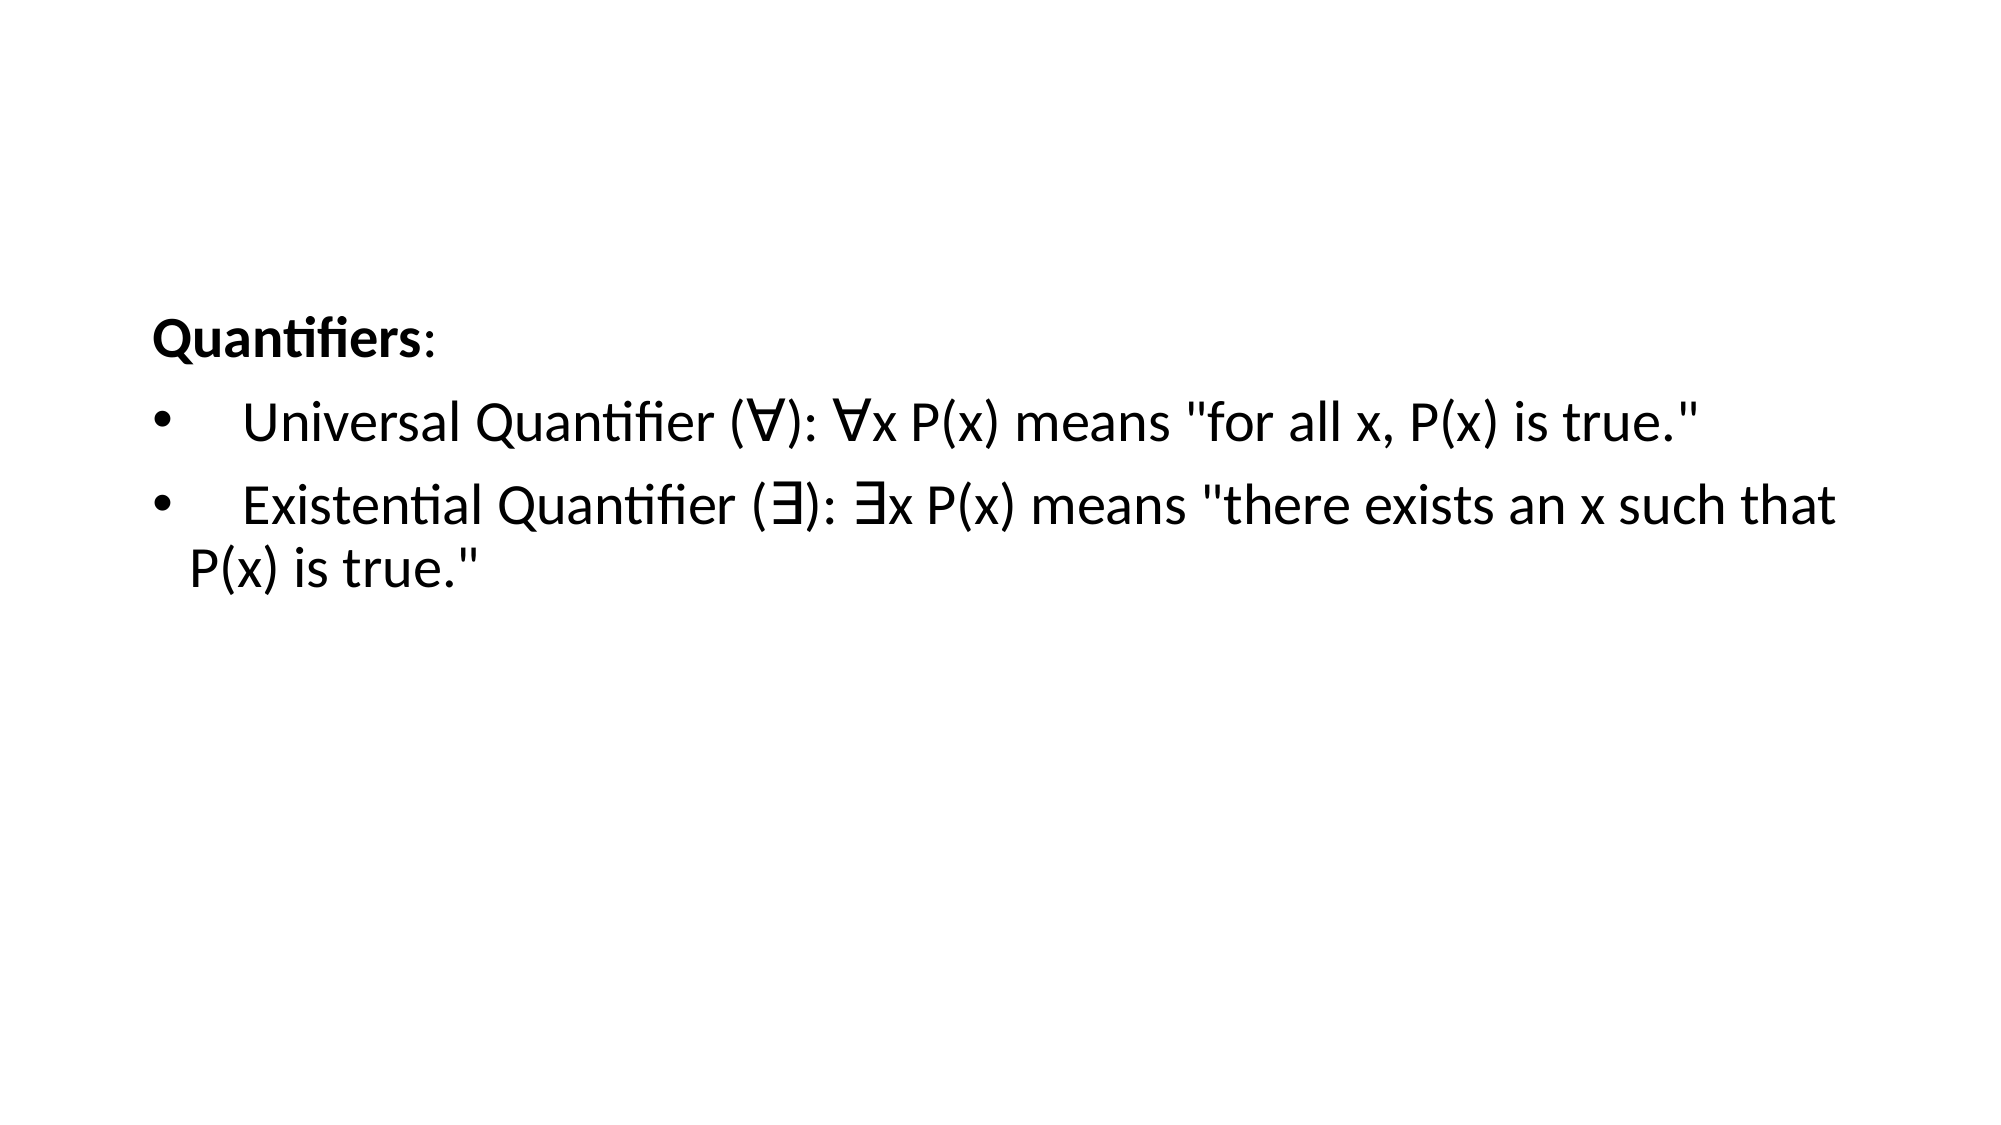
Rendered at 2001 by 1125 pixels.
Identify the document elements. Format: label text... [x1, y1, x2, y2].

list Quantifiers: Universal Quantifier (∀): ∀x P(x) means "for all x, P(x) is true." Existential Quantifier (∃): ∃x P(x) means "there exists an x such that P(x) is true." [137, 299, 1863, 1014]
